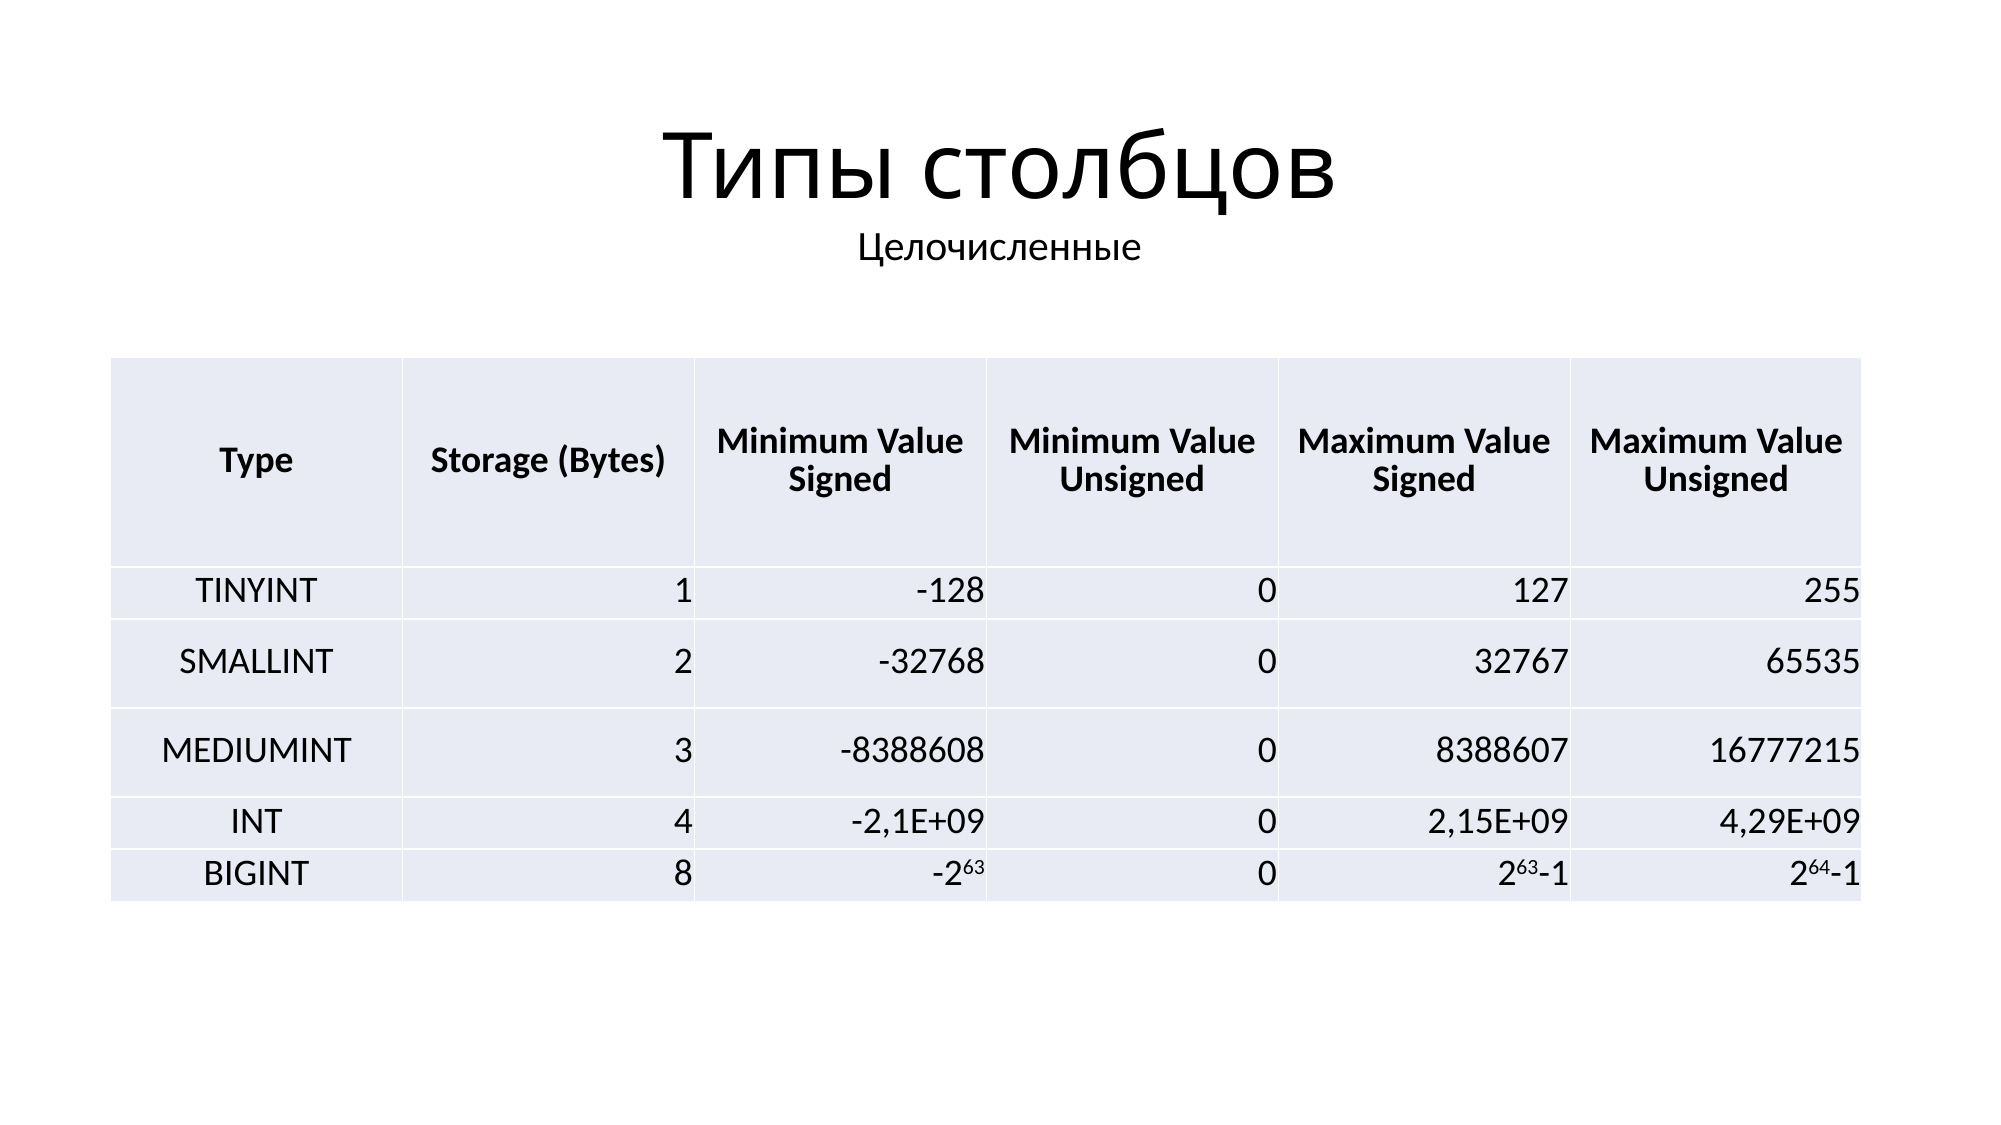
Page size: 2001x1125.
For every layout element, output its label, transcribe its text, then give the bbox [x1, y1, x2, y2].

table_cell 16777215 [1571, 709, 1861, 796]
table_header Minimum Value Unsigned [987, 358, 1278, 566]
table_cell TINYINT [111, 568, 402, 618]
table_cell 127 [1279, 568, 1570, 618]
table_cell 0 [987, 709, 1278, 796]
table_cell BIGINT [111, 850, 402, 901]
table_cell 32767 [1279, 620, 1570, 707]
table_cell 4,29E+09 [1571, 798, 1861, 848]
table_cell SMALLINT [111, 620, 402, 707]
table_cell -263 [695, 850, 986, 901]
table_header Minimum Value Signed [695, 358, 986, 566]
title Типы столбцов [137, 59, 1863, 278]
table_cell 263-1 [1279, 850, 1570, 901]
table_cell 2 [403, 620, 694, 707]
table_cell 8388607 [1279, 709, 1570, 796]
table_cell 2,15E+09 [1279, 798, 1570, 848]
table_header Maximum Value Unsigned [1571, 358, 1861, 566]
table_cell -8388608 [695, 709, 986, 796]
table_header Storage (Bytes) [403, 358, 694, 566]
table_cell INT [111, 798, 402, 848]
table_cell -32768 [695, 620, 986, 707]
table_header Maximum Value Signed [1279, 358, 1570, 566]
table_header Type [111, 358, 402, 566]
table_cell 0 [987, 798, 1278, 848]
table_cell 264-1 [1571, 850, 1861, 901]
table_cell 4 [403, 798, 694, 848]
table_cell MEDIUMINT [111, 709, 402, 796]
table_cell 1 [403, 568, 694, 618]
table_cell 255 [1571, 568, 1861, 618]
table_cell -128 [695, 568, 986, 618]
table_cell 65535 [1571, 620, 1861, 707]
table_cell -2,1E+09 [695, 798, 986, 848]
table_cell 0 [987, 850, 1278, 901]
table_cell 8 [403, 850, 694, 901]
table_cell 0 [987, 568, 1278, 618]
table_cell 3 [403, 709, 694, 796]
table_cell 0 [987, 620, 1278, 707]
text_box Целочисленные [843, 211, 1157, 277]
